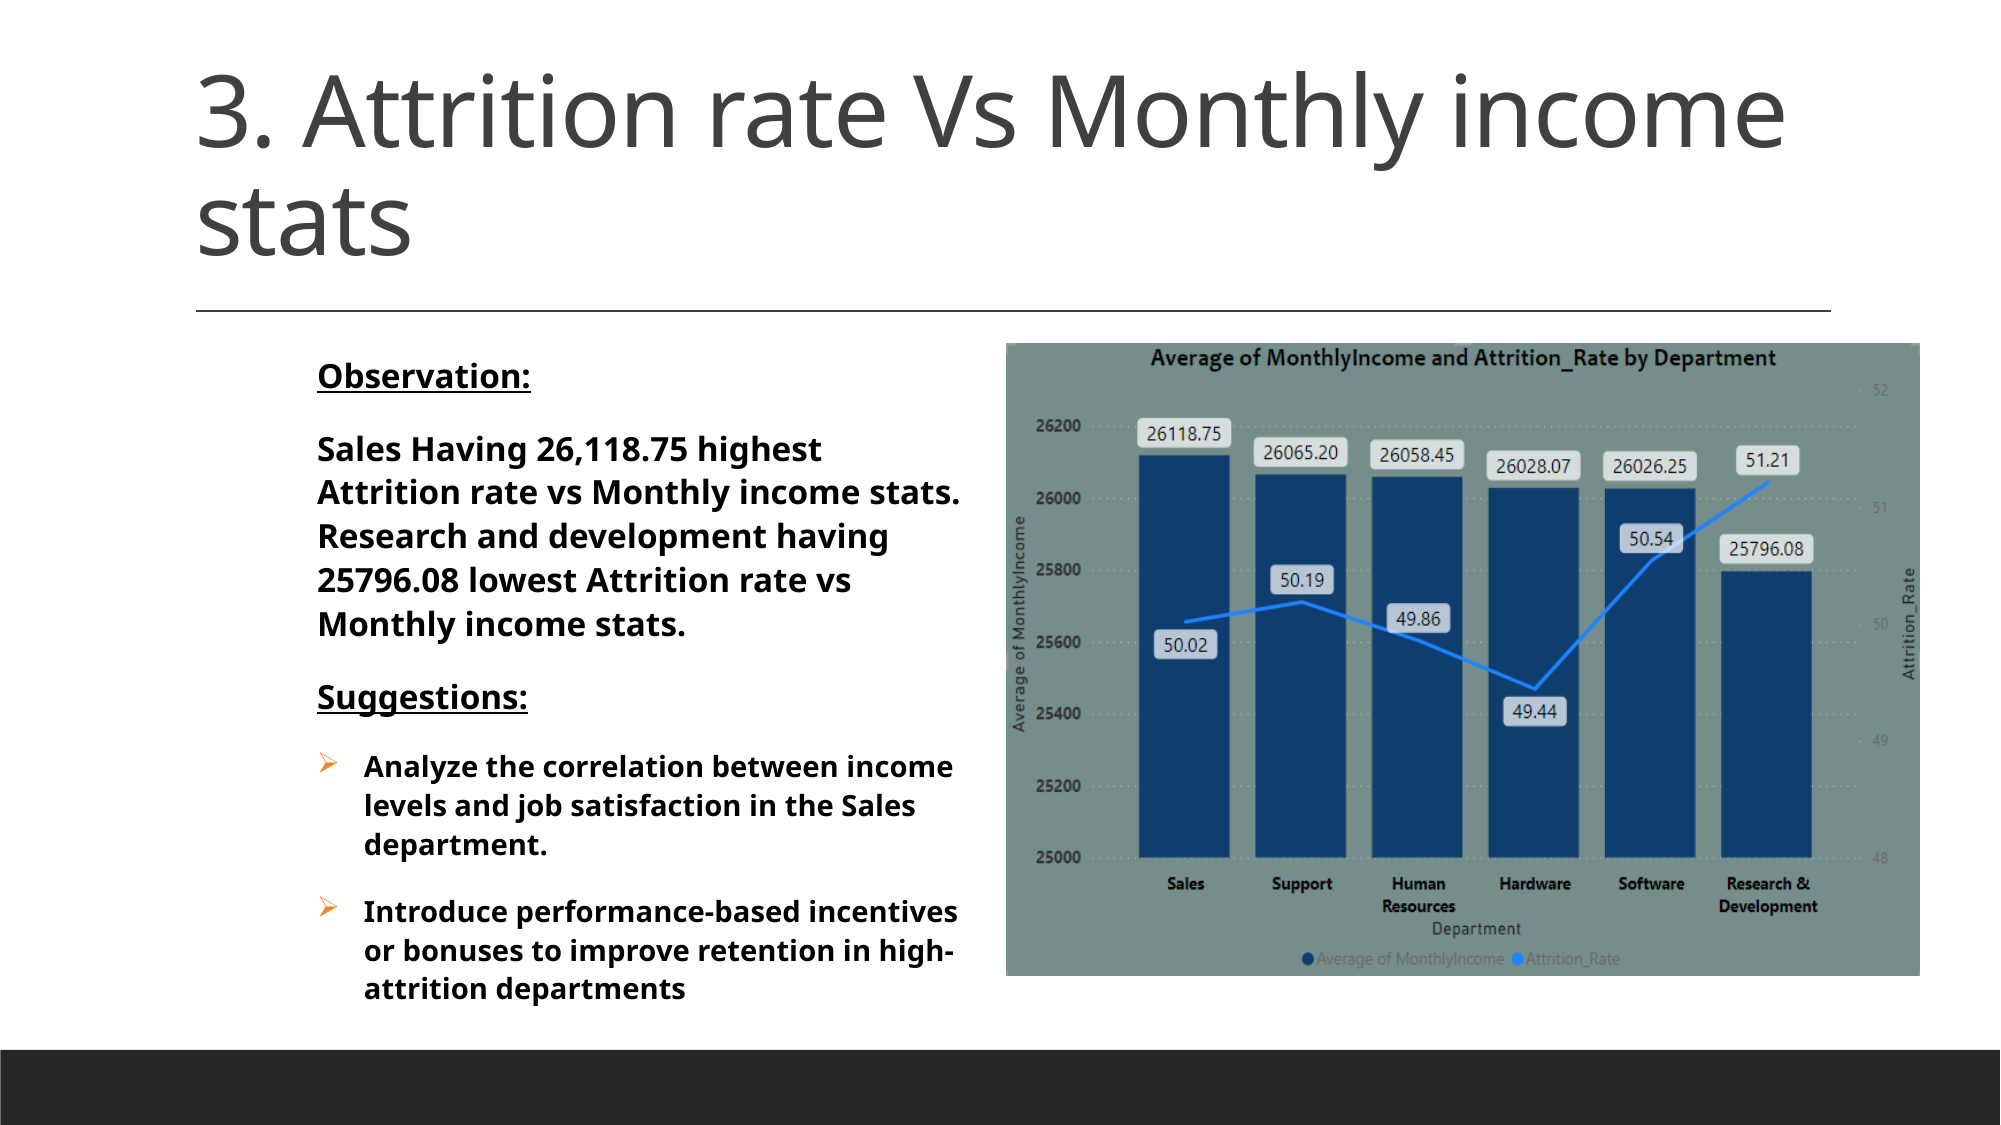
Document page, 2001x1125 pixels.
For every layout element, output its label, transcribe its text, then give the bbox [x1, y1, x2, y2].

picture [1005, 342, 1920, 977]
title 3. Attrition rate Vs Monthly income stats [180, 47, 1830, 285]
list Observation: Sales Having 26,118.75 highest Attrition rate vs Monthly income stats. Research and development having 25796.08 lowest Attrition rate vs Monthly income stats. Suggestions: Analyze the correlation between income levels and job satisfaction in the Sales department. Introduce performance-based incentives or bonuses to improve retention in high-attrition departments [212, 343, 974, 1035]
